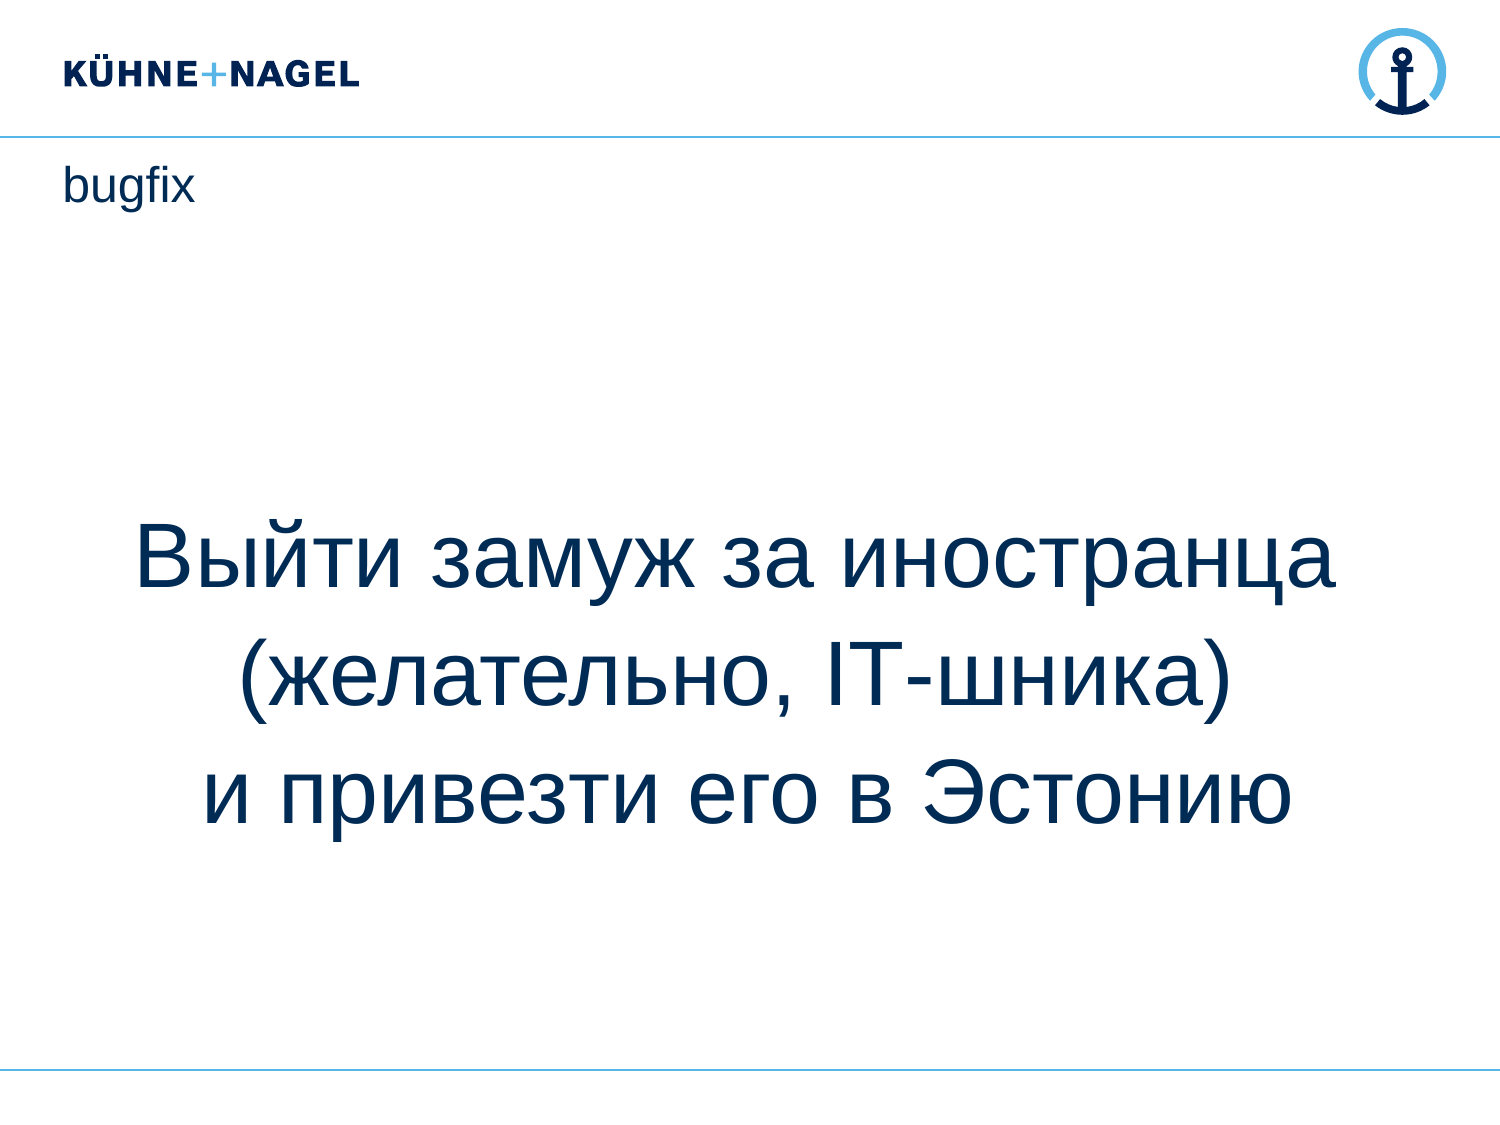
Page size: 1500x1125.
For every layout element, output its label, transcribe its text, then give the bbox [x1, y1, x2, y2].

title bugfix [62, 152, 1436, 290]
list Выйти замуж за иностранца (желательно, IT-шника) и привезти его в Эстонию [62, 290, 1436, 1048]
